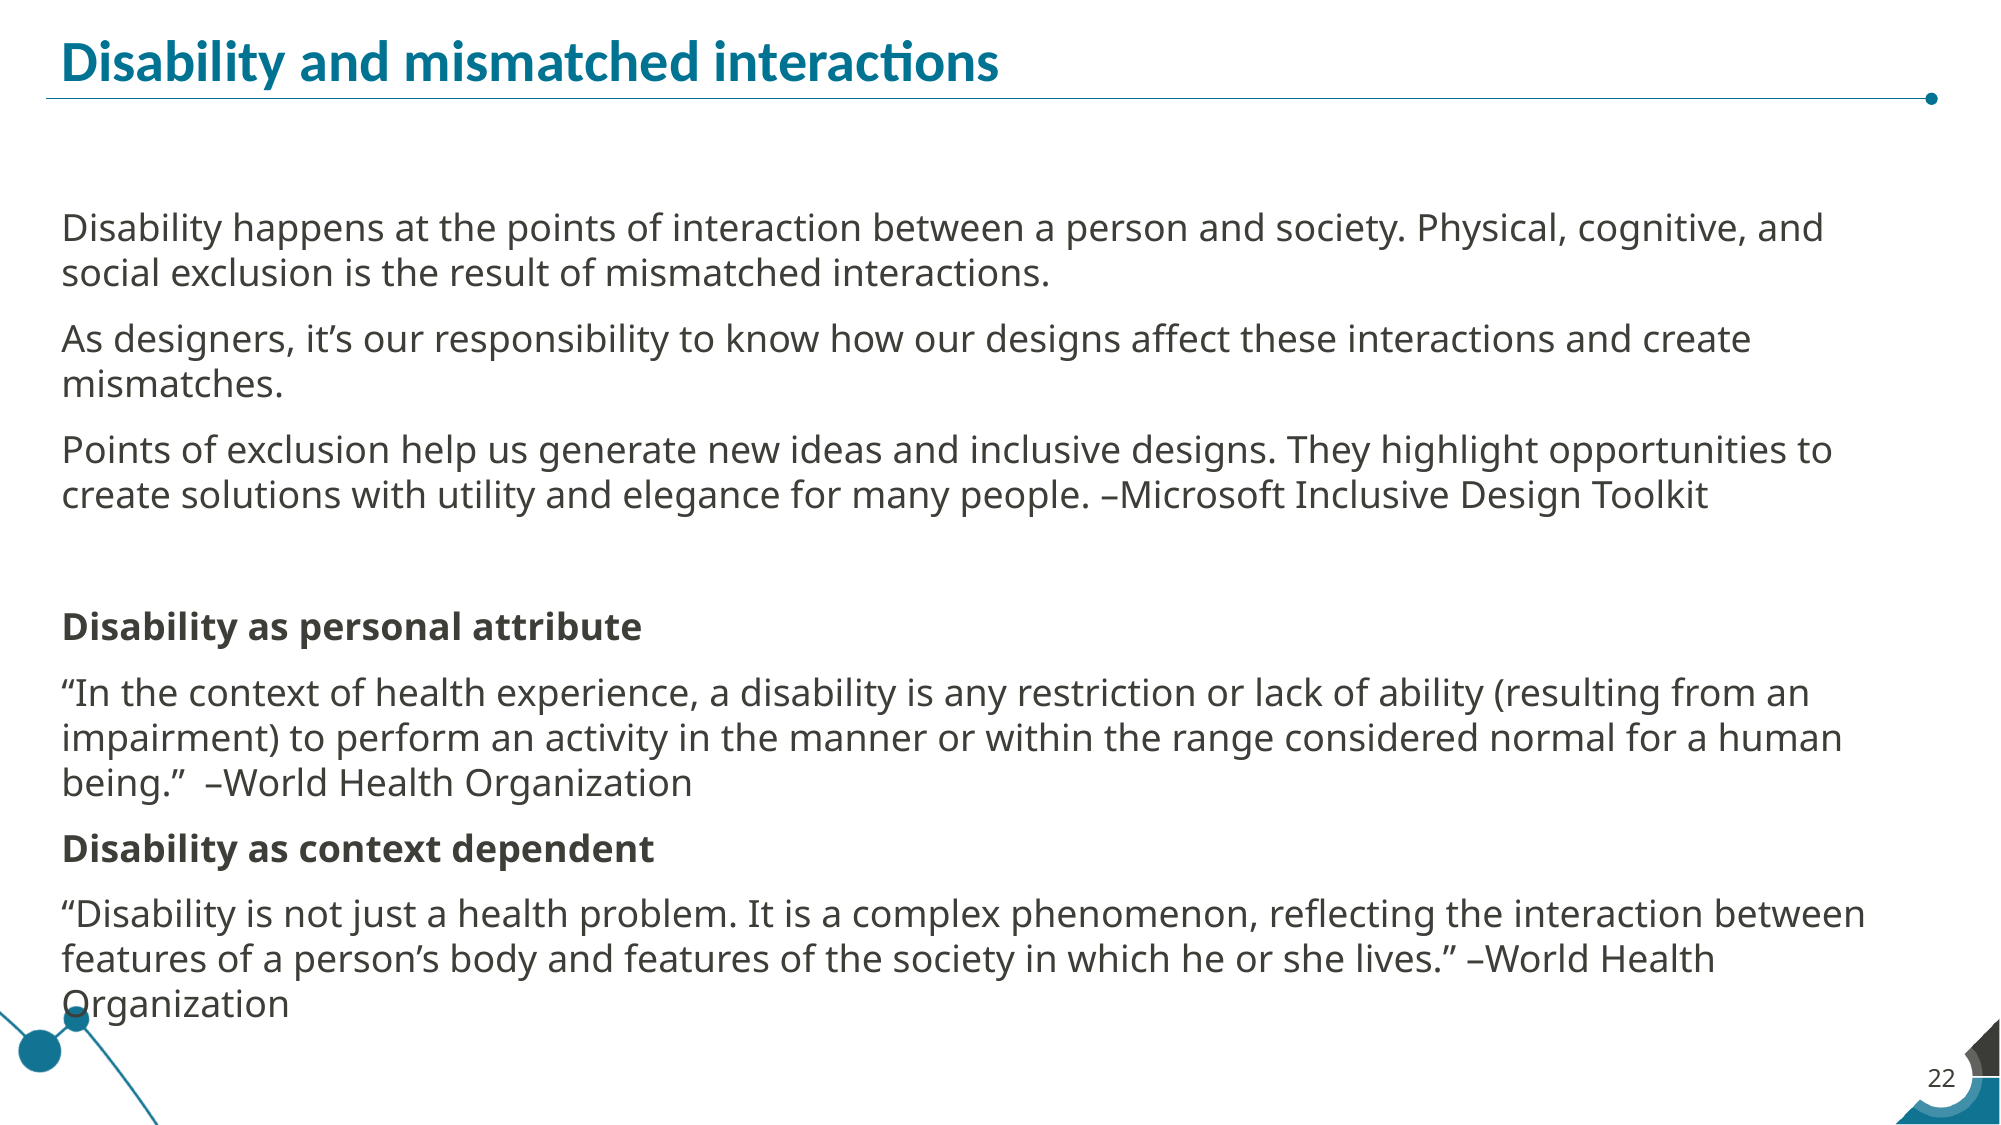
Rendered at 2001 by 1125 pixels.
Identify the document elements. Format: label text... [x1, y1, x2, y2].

title Disability and mismatched interactions [46, 23, 1772, 99]
picture [1889, 1006, 2000, 1125]
picture [0, 996, 159, 1125]
list Disability happens at the points of interaction between a person and society. Physical, cognitive, and social exclusion is the result of mismatched interactions. As designers, it’s our responsibility to know how our designs affect these interactions and create mismatches. Points of exclusion help us generate new ideas and inclusive designs. They highlight opportunities to create solutions with utility and elegance for many people. –Microsoft Inclusive Design Toolkit Disability as personal attribute “In the context of health experience, a disability is any restriction or lack of ability (resulting from an impairment) to perform an activity in the manner or within the range considered normal for a human being.” –World Health Organization Disability as context dependent “Disability is not just a health problem. It is a complex phenomenon, reflecting the interaction between features of a person’s body and features of the society in which he or she lives.” –World Health Organization [46, 131, 1915, 1050]
